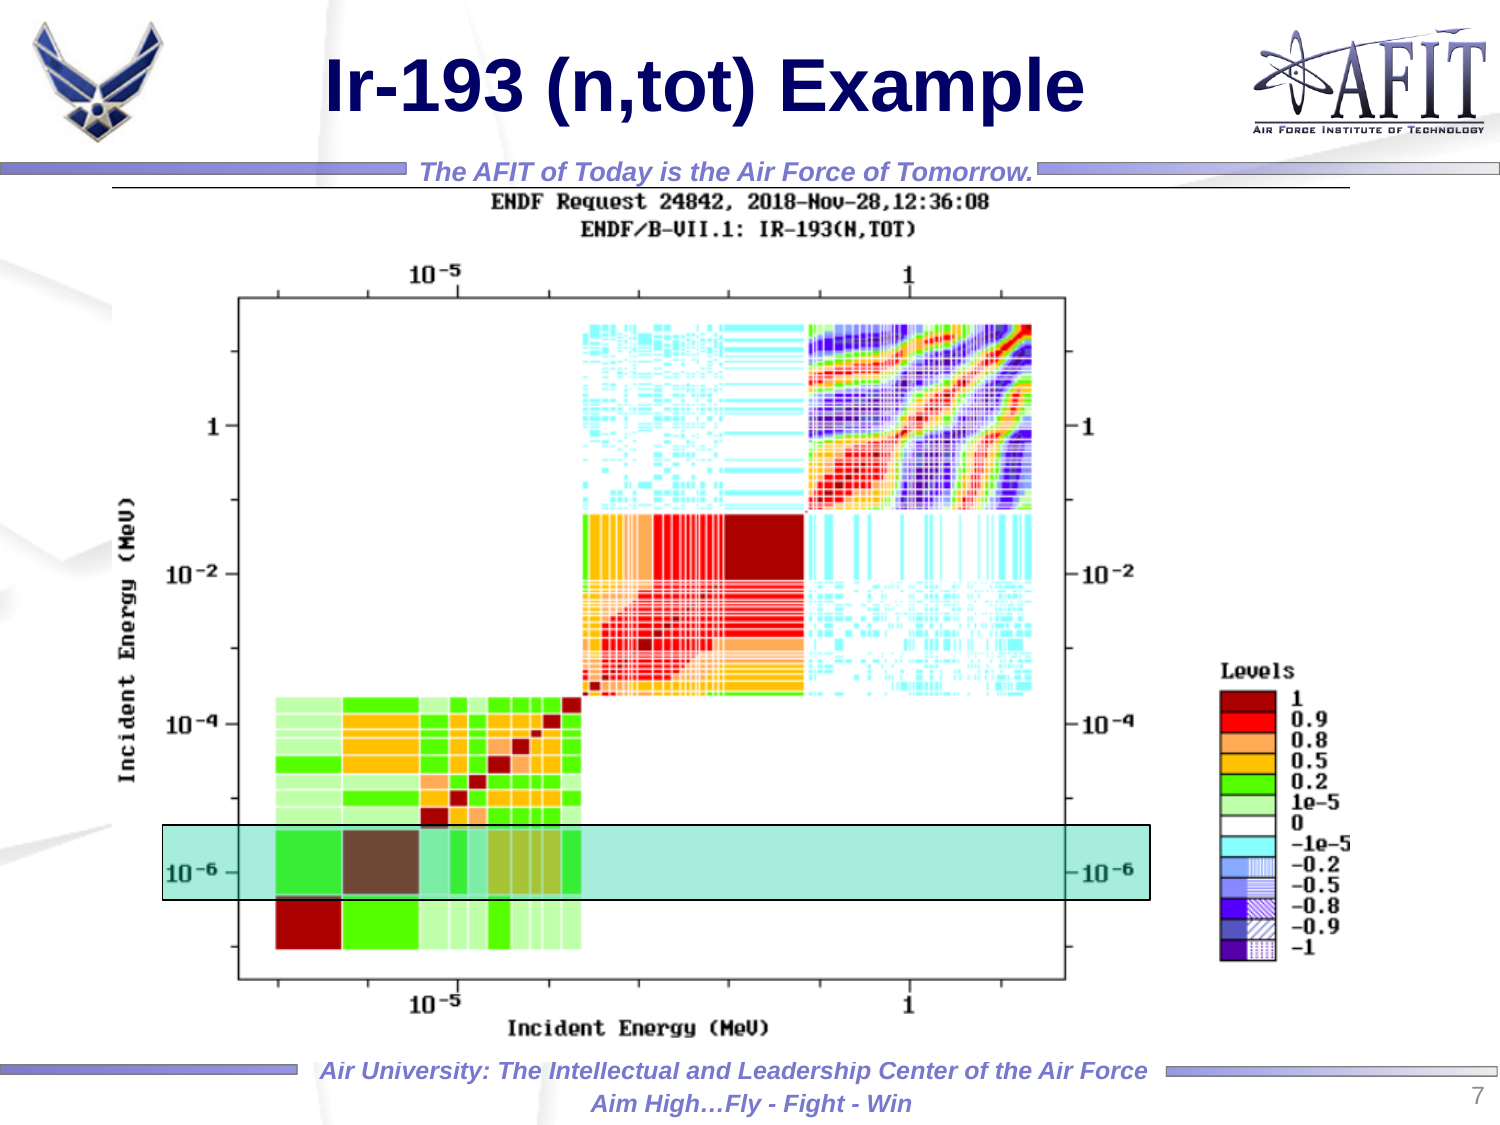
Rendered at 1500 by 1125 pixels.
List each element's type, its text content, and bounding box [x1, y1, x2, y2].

slide_number 7 [1149, 1065, 1500, 1125]
picture [32, 21, 162, 143]
title Ir-193 (n,tot) Example [162, 0, 1251, 163]
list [112, 187, 1351, 1063]
